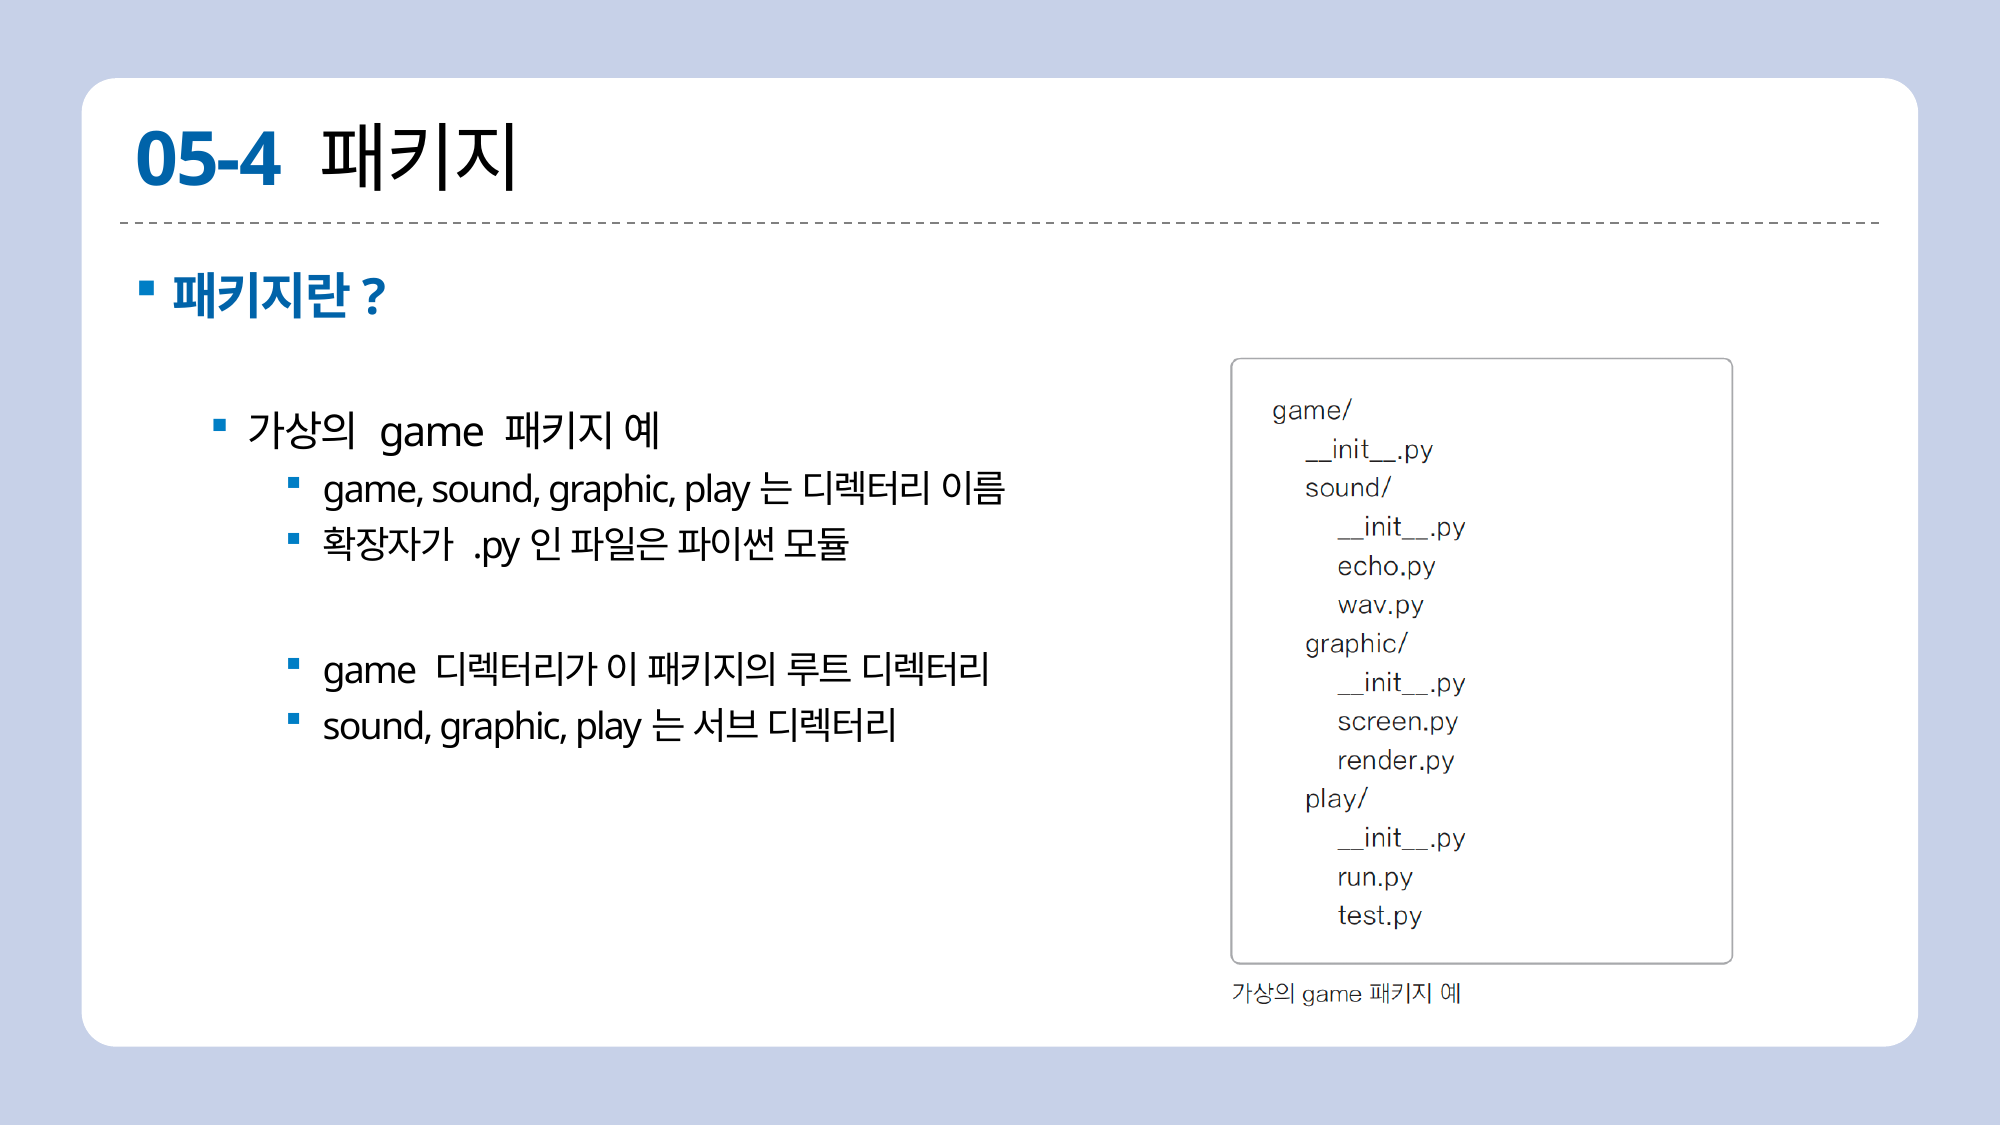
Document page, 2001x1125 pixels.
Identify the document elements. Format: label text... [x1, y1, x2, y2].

picture [1226, 355, 1735, 1016]
list 패키지란? 가상의 game 패키지 예 game, sound, graphic, play는 디렉터리 이름 확장자가 .py인 파일은 파이썬 모듈 game 디렉터리가 이 패키지의 루트 디렉터리 sound, graphic, play는 서브 디렉터리 [120, 257, 1332, 1043]
title 05-4 패키지 [120, 109, 1880, 209]
